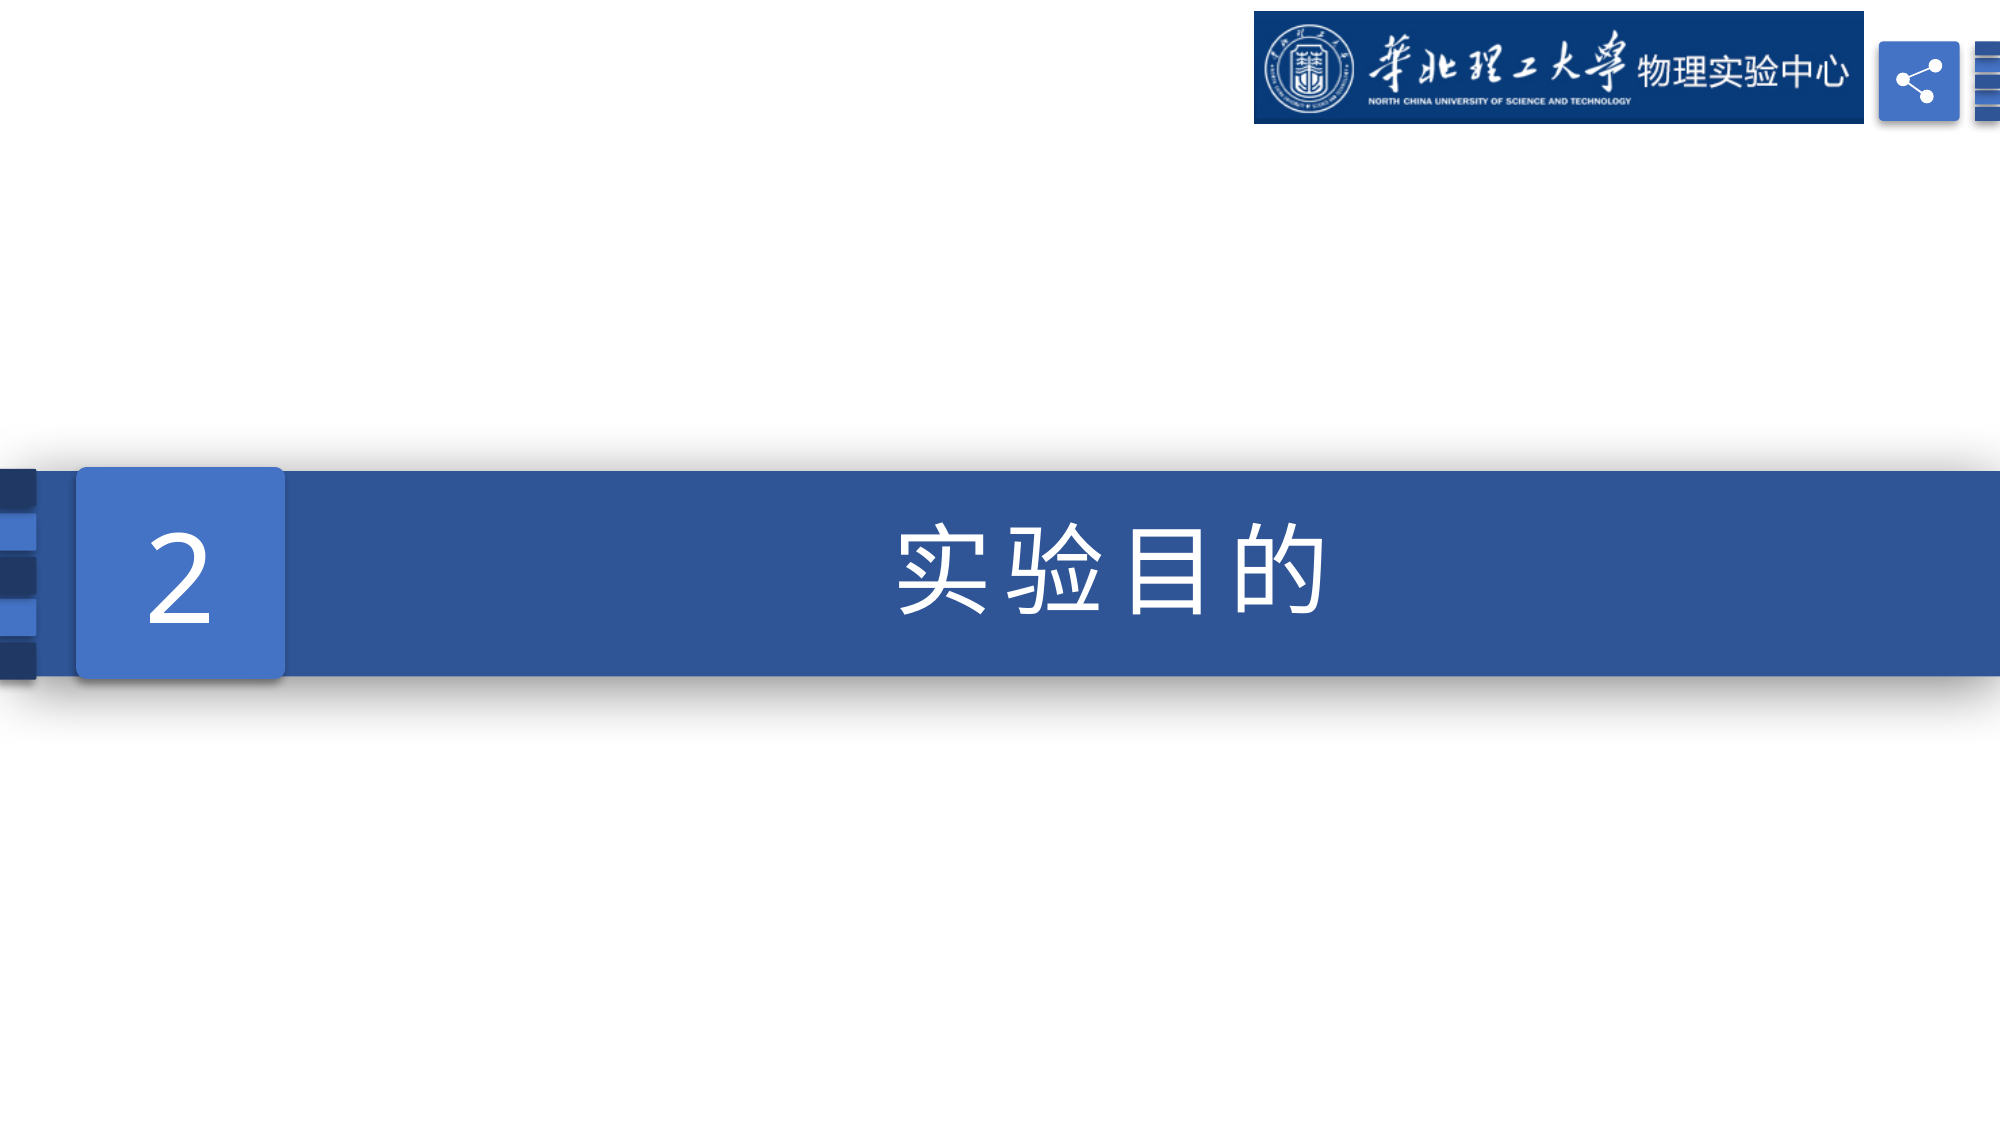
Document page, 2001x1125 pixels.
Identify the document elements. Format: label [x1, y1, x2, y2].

text_box [1878, 41, 2000, 121]
picture [1254, 11, 1864, 124]
text_box [0, 467, 2000, 680]
